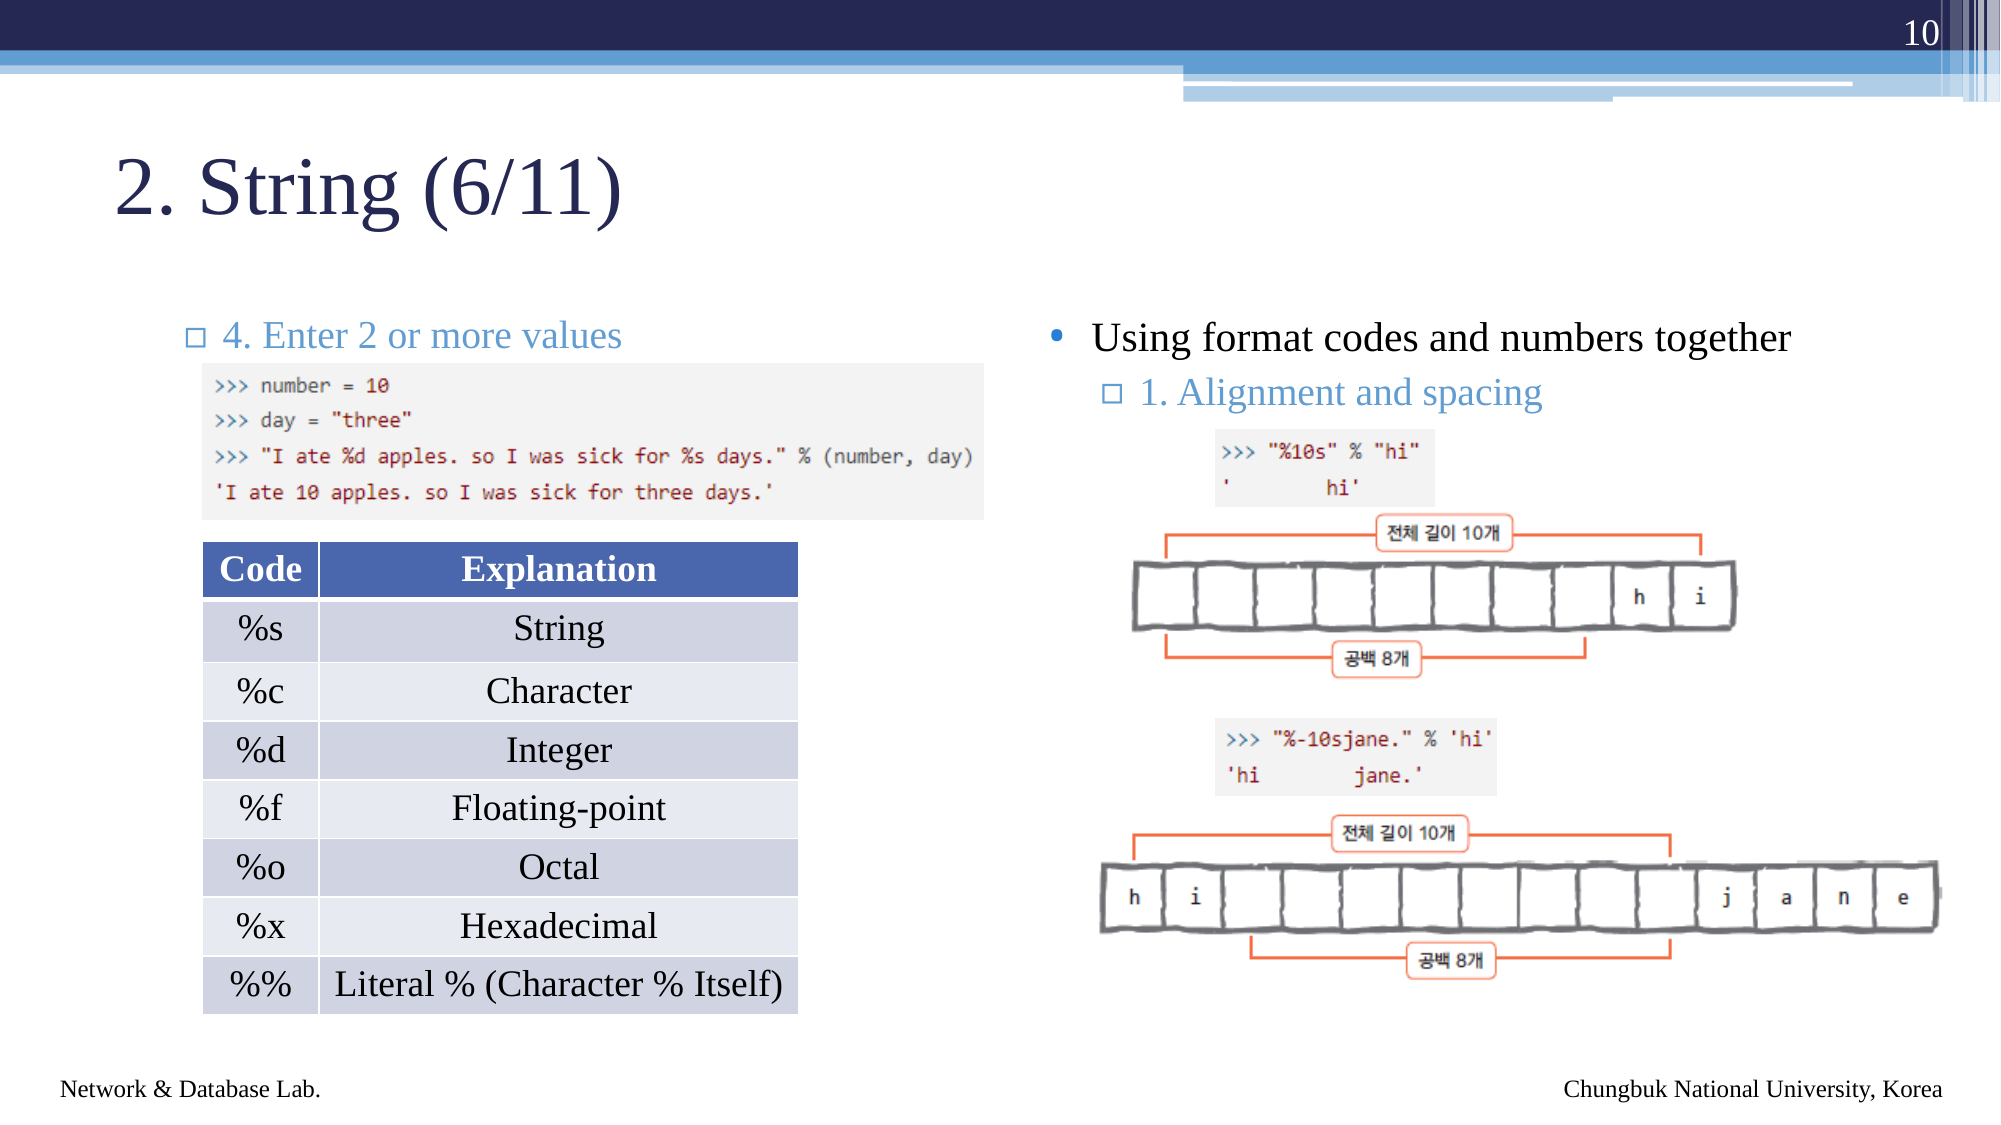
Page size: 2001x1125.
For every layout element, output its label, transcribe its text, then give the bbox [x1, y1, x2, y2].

table_cell String [320, 602, 798, 662]
table_cell Character [320, 663, 798, 720]
list Using format codes and numbers together 1. Alignment and spacing [1016, 302, 1900, 1045]
picture [201, 363, 984, 521]
table_cell %f [203, 781, 318, 838]
table_cell %o [203, 839, 318, 896]
table_cell %% [203, 957, 318, 1014]
table_cell Integer [320, 722, 798, 779]
picture [1091, 718, 1956, 999]
table_header Code [203, 542, 318, 597]
table_cell %d [203, 722, 318, 779]
table_cell %s [203, 602, 318, 662]
table_cell Floating-point [320, 781, 798, 838]
table_cell Octal [320, 839, 798, 896]
list 4. Enter 2 or more values [99, 302, 984, 1045]
picture [1117, 428, 1752, 686]
slide_number 10 [1788, 0, 1955, 61]
table_cell Literal % (Character % Itself) [320, 957, 798, 1014]
table_header Explanation [320, 542, 798, 597]
table_cell %c [203, 663, 318, 720]
title 2. String (6/11) [99, 93, 1900, 269]
table_cell %x [203, 898, 318, 955]
table_cell Hexadecimal [320, 898, 798, 955]
